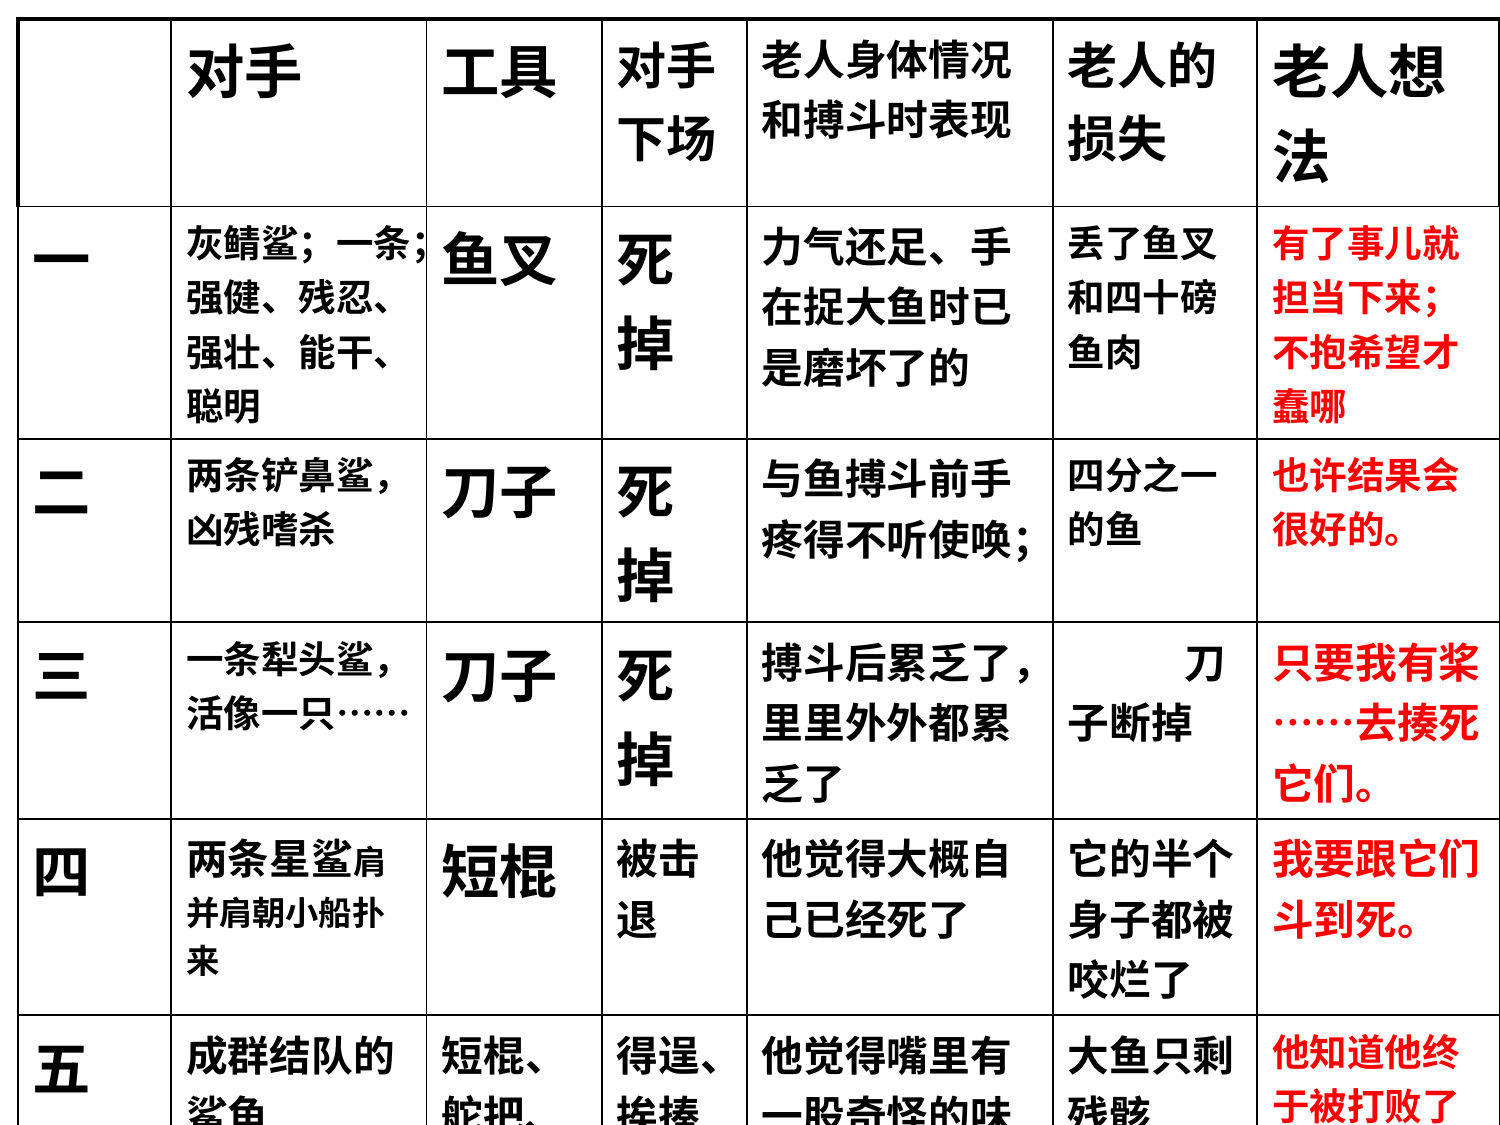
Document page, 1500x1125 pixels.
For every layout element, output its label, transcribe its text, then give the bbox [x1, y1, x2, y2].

table_cell 四 [19, 820, 170, 1014]
table_cell 三 [19, 623, 170, 818]
table_cell 刀子 [427, 623, 601, 818]
table_cell 大鱼只剩残骸 [1054, 1016, 1256, 1125]
table_header 工具 [427, 21, 601, 206]
table_cell 也许结果会很好的。 [1258, 440, 1499, 621]
table_cell 只要我有桨……去揍死它们。 [1258, 623, 1499, 818]
table_cell 成群结队的鲨鱼 [172, 1016, 426, 1125]
table_cell 鱼叉 [427, 207, 601, 438]
table_cell 两条铲鼻鲨，凶残嗜杀 [172, 440, 426, 621]
table_cell 一 [19, 207, 170, 438]
table_cell 丢了鱼叉和四十磅鱼肉 [1054, 207, 1256, 438]
table_cell 搏斗后累乏了，里里外外都累乏了 [748, 623, 1052, 818]
table_header [20, 21, 170, 206]
table_cell 死掉 [603, 623, 746, 818]
table_cell 四分之一的鱼 [1054, 440, 1256, 621]
table_cell 有了事儿就担当下来；不抱希望才蠢哪 [1258, 207, 1499, 438]
table_cell 短棍、舵把、桨把 [427, 1016, 601, 1125]
table_cell 他觉得大概自己已经死了 [748, 820, 1052, 1014]
table_cell 灰鲭鲨；一条；强健、残忍、强壮、能干、聪明 [172, 207, 426, 438]
table_cell 得逞、挨揍 [603, 1016, 746, 1125]
table_cell 一条犁头鲨，活像一只…… [172, 623, 426, 818]
table_header 对手下场 [603, 21, 746, 206]
table_cell 刀子 [427, 440, 601, 621]
table_cell 两条星鲨肩并肩朝小船扑来 [172, 820, 426, 1014]
table_cell 他知道他终于被打败了 [1258, 1016, 1499, 1125]
table_header 对手 [172, 21, 426, 206]
table_header 老人想法 [1258, 21, 1498, 206]
table_cell 力气还足、手在捉大鱼时已是磨坏了的 [748, 207, 1052, 438]
table_cell 死掉 [603, 440, 746, 621]
table_cell 他觉得嘴里有一股奇怪的味道。 [748, 1016, 1052, 1125]
table_cell 与鱼搏斗前手疼得不听使唤； [748, 440, 1052, 621]
table_header 老人身体情况和搏斗时表现 [748, 21, 1052, 206]
table_cell 短棍 [427, 820, 601, 1014]
table_cell 刀子断掉 [1054, 623, 1256, 818]
table_header 老人的损失 [1054, 21, 1256, 206]
table_cell 被击退 [603, 820, 746, 1014]
table_cell 五 [19, 1016, 170, 1125]
table_cell 它的半个身子都被咬烂了 [1054, 820, 1256, 1014]
table_cell 死掉 [603, 207, 746, 438]
table_cell 我要跟它们斗到死。 [1258, 820, 1499, 1014]
table_cell 二 [19, 440, 170, 621]
